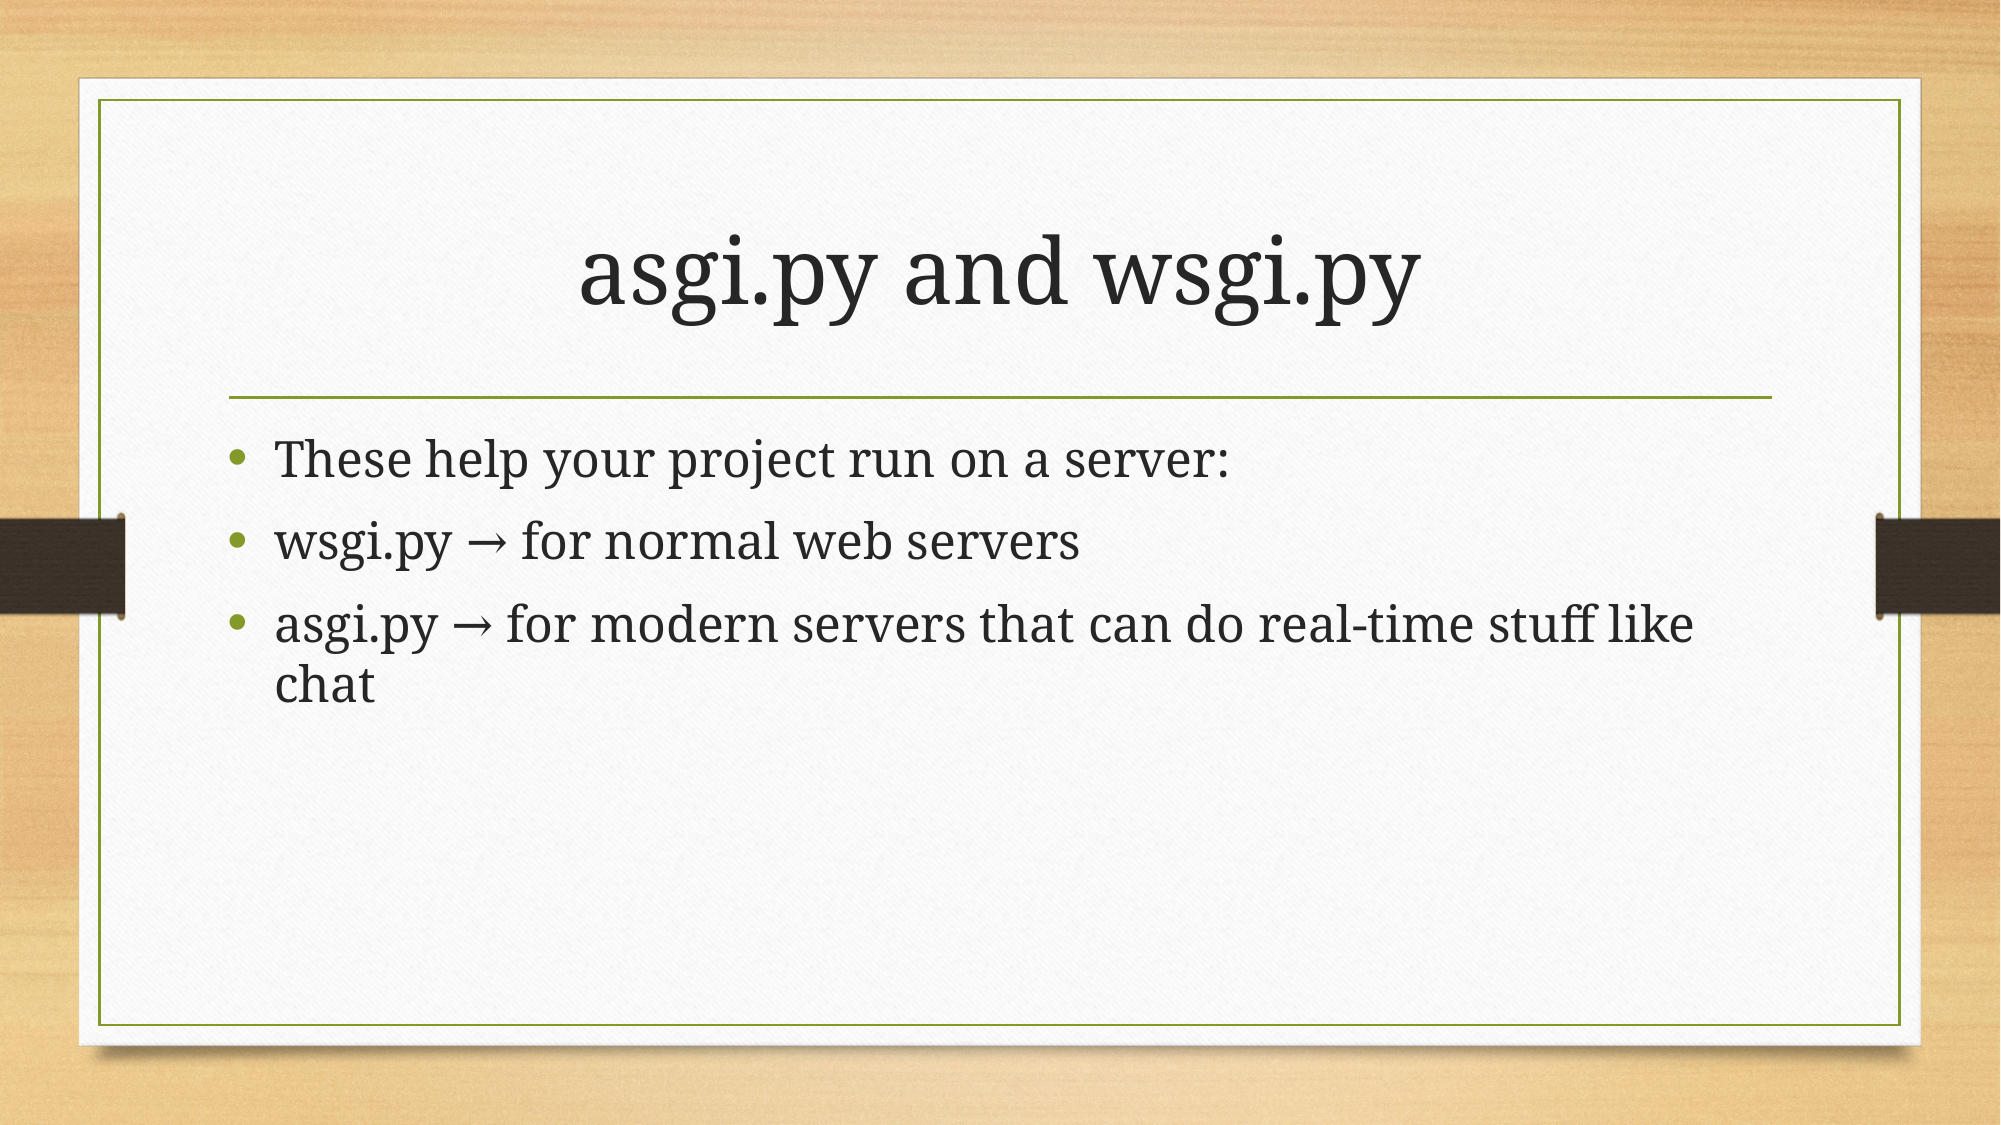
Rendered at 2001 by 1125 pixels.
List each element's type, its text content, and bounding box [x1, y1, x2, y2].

picture [0, 0, 2001, 1125]
list These help your project run on a server: wsgi.py → for normal web servers asgi.py → for modern servers that can do real-time stuff like chat [212, 419, 1788, 964]
title asgi.py and wsgi.py [212, 161, 1788, 375]
